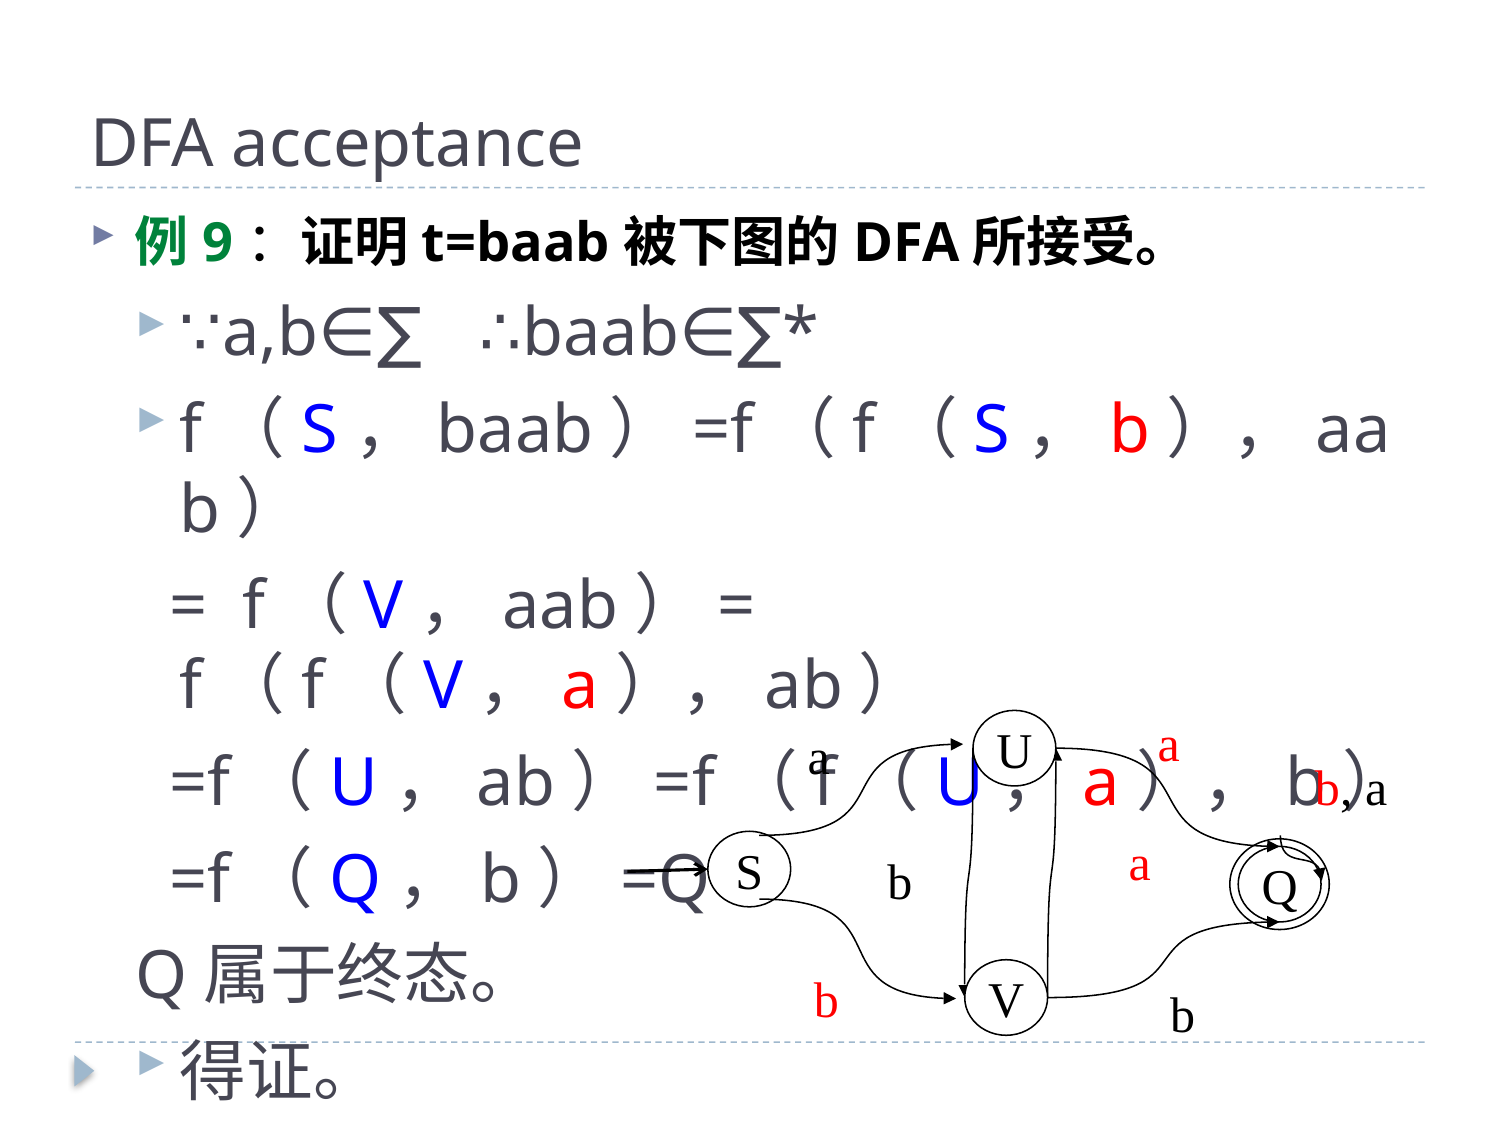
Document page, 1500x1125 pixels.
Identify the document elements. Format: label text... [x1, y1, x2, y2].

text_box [707, 703, 1403, 1051]
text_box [627, 868, 708, 872]
title DFA acceptance [74, 24, 1426, 188]
list 例9：证明t=baab被下图的DFA所接受。 ∵a,b∈∑ ∴baab∈∑* f（S，baab）=f（f（S，b），aab） = f（V，aab）= f（f（V，a），ab） =f（U，ab）=f（f（U，a），b） =f（Q，b）=Q Q属于终态。 得证。 [74, 199, 1426, 1011]
